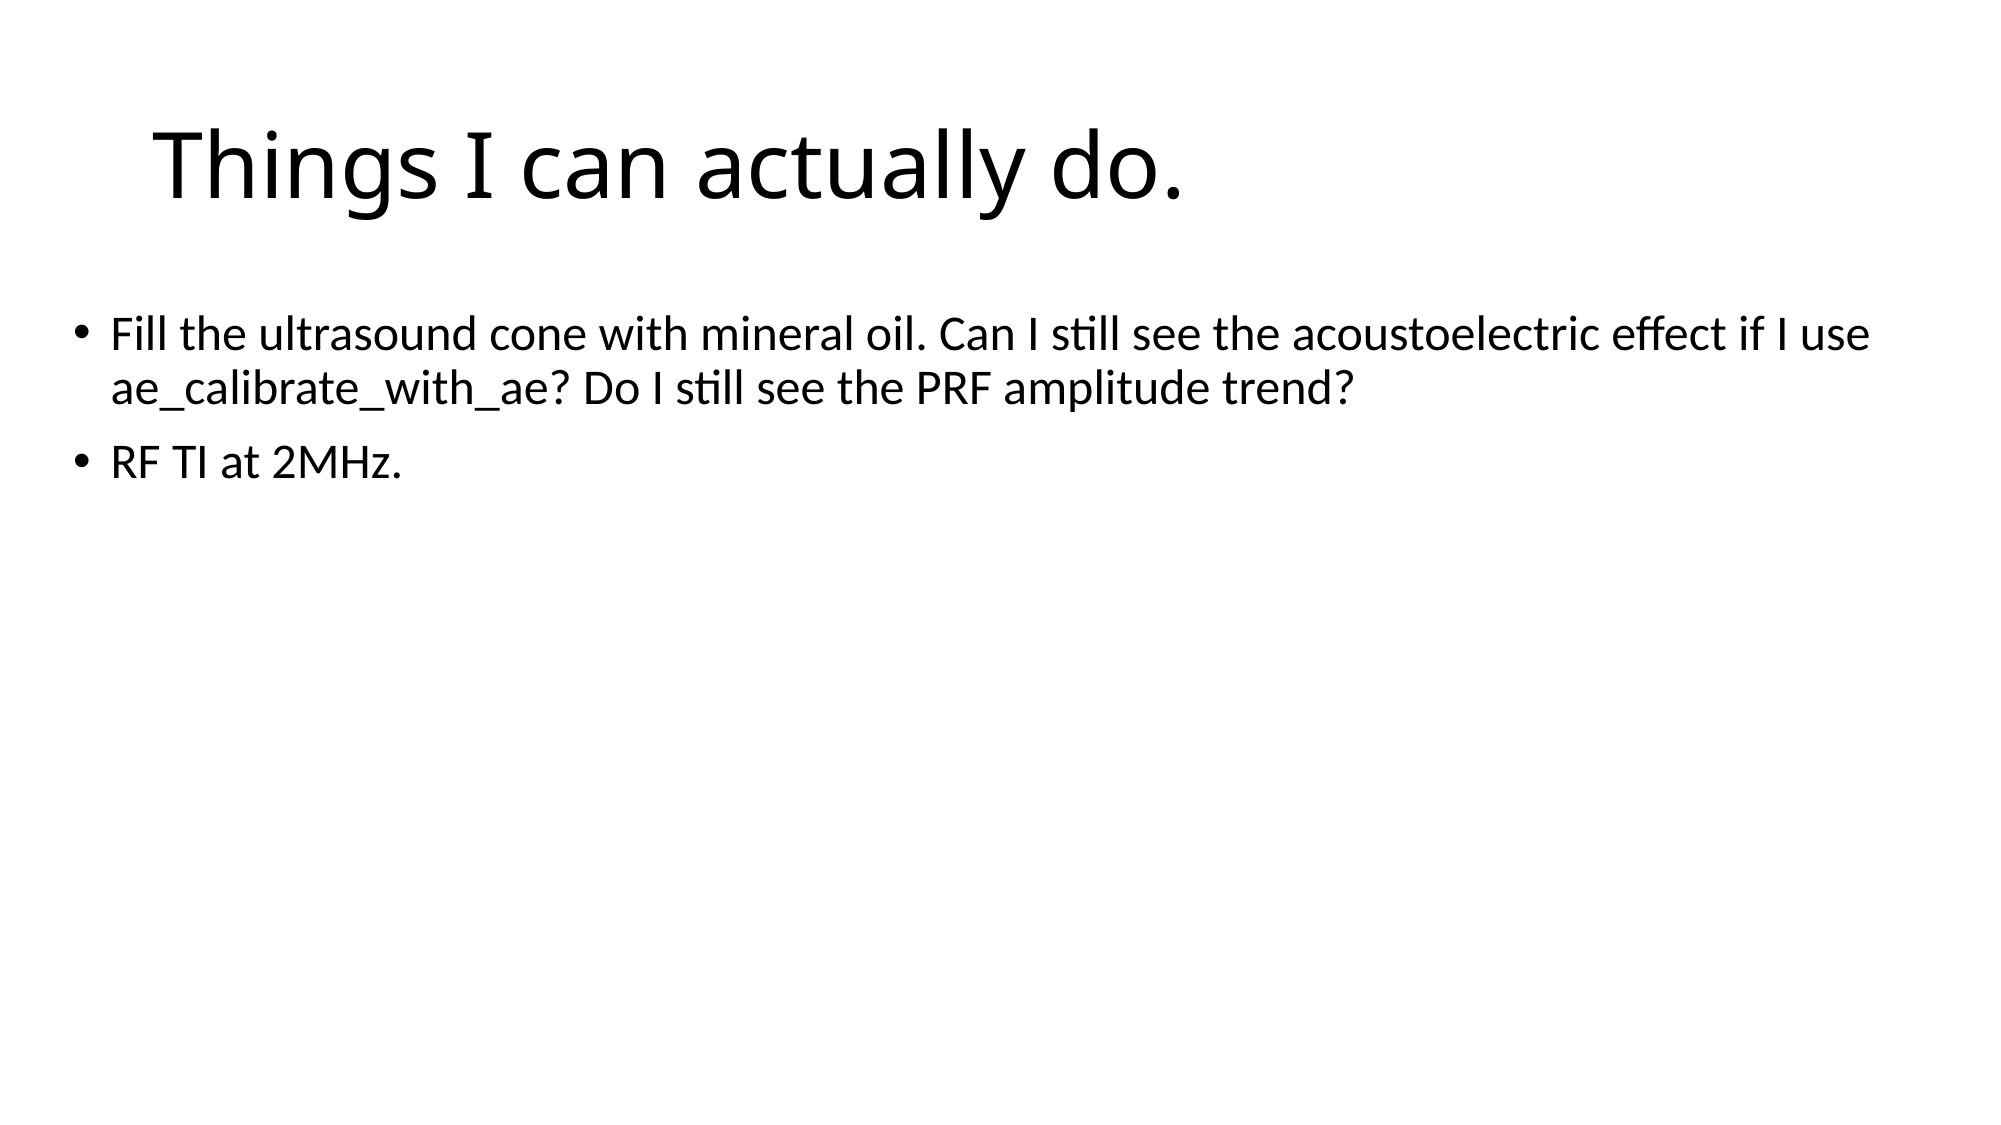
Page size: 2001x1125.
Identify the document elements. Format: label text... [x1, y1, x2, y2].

list Fill the ultrasound cone with mineral oil. Can I still see the acoustoelectric effect if I use ae_calibrate_with_ae? Do I still see the PRF amplitude trend? RF TI at 2MHz. [58, 299, 1955, 1014]
title Things I can actually do. [137, 59, 1863, 278]
